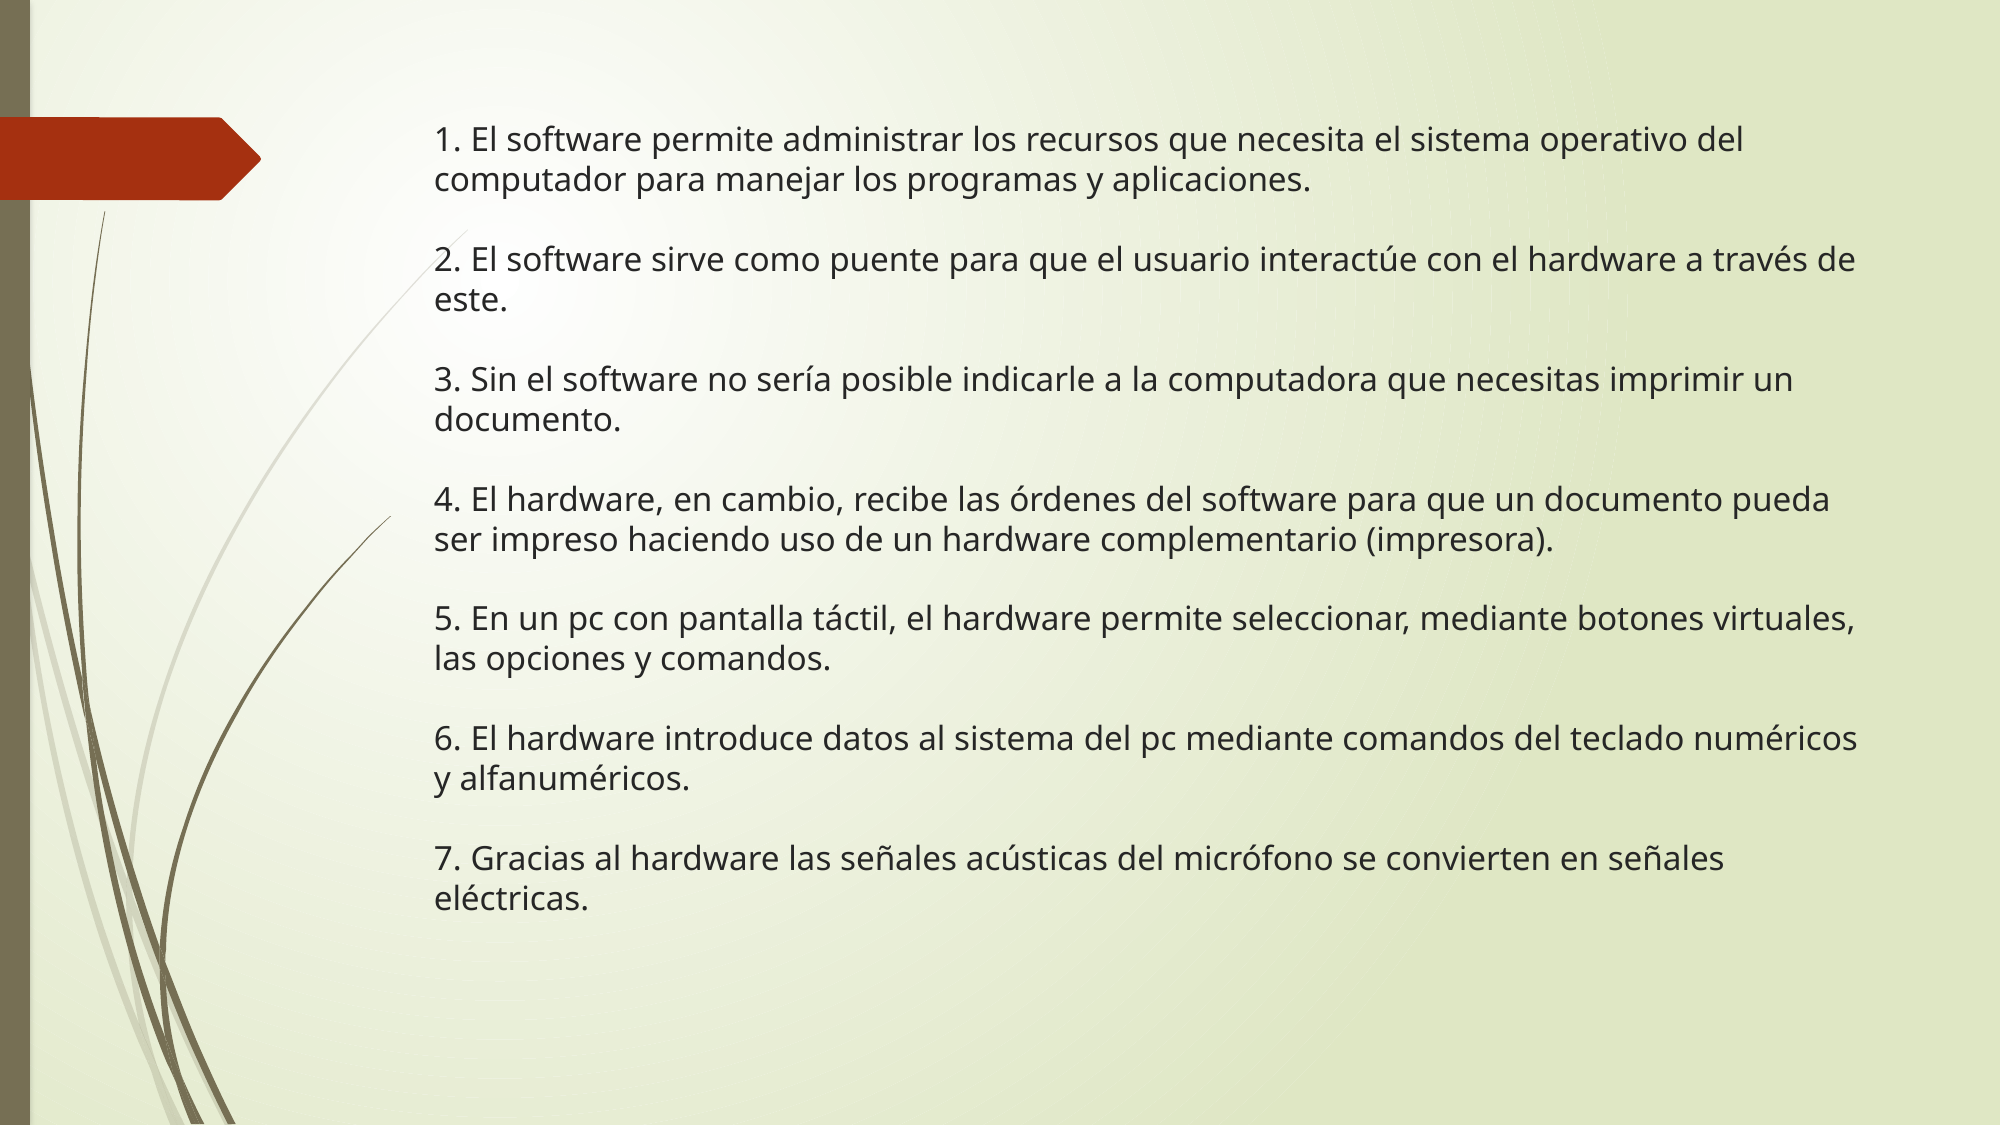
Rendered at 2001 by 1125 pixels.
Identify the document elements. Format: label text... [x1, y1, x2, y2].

title 1. El software permite administrar los recursos que necesita el sistema operativo del computador para manejar los programas y aplicaciones. 2. El software sirve como puente para que el usuario interactúe con el hardware a través de este. 3. Sin el software no sería posible indicarle a la computadora que necesitas imprimir un documento. 4. El hardware, en cambio, recibe las órdenes del software para que un documento pueda ser impreso haciendo uso de un hardware complementario (impresora). 5. En un pc con pantalla táctil, el hardware permite seleccionar, mediante botones virtuales, las opciones y comandos. 6. El hardware introduce datos al sistema del pc mediante comandos del teclado numéricos y alfanuméricos. 7. Gracias al hardware las señales acústicas del micrófono se convierten en señales eléctricas. [418, 110, 1881, 322]
